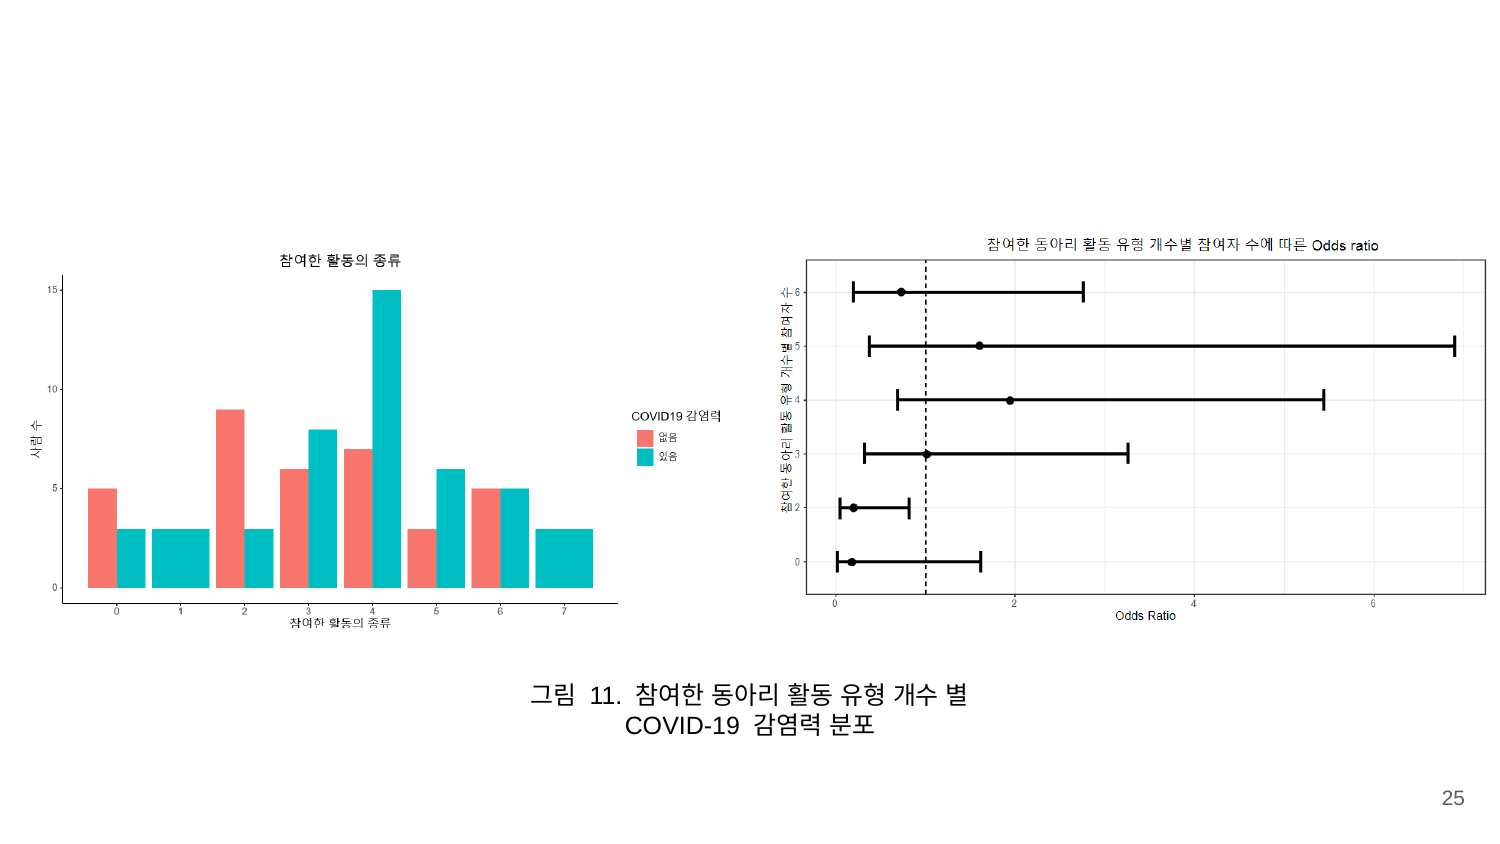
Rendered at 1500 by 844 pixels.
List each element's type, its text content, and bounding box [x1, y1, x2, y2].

picture [0, 215, 740, 628]
text_box 그림 11. 참여한 동아리 활동 유형 개수 별 COVID-19 감염력 분포 [503, 664, 997, 755]
slide_number ‹#› [1389, 764, 1480, 830]
picture [749, 204, 1500, 640]
